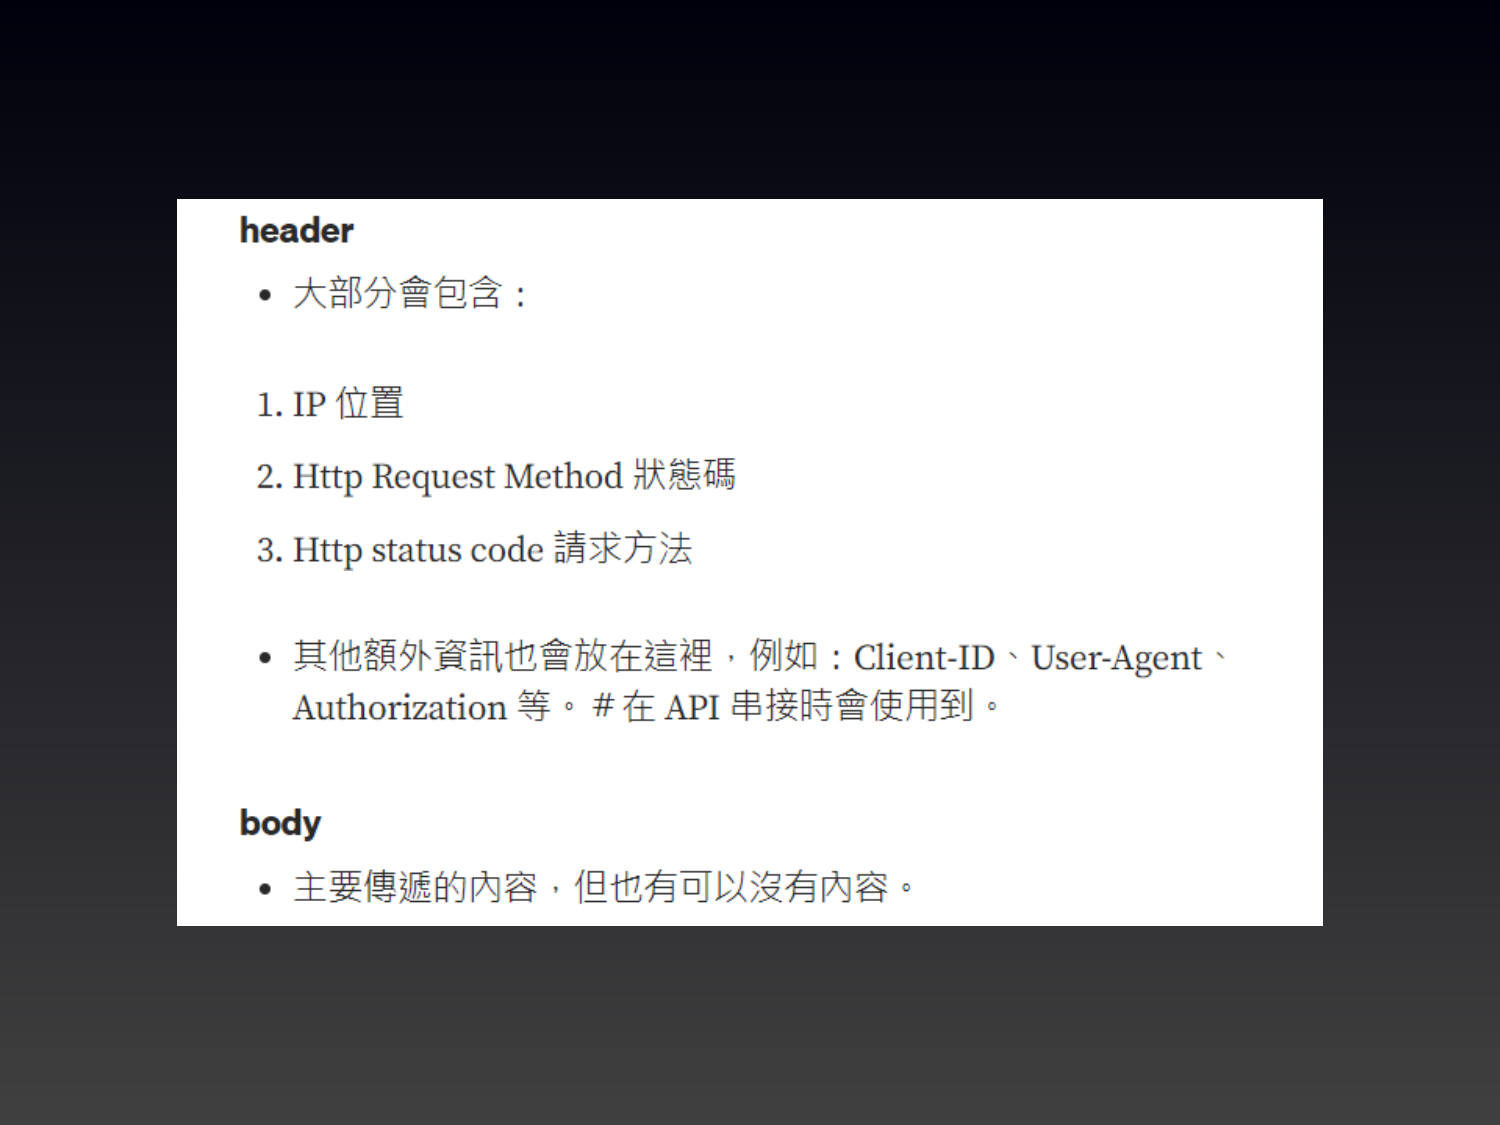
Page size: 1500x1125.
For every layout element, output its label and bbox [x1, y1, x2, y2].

picture [176, 198, 1323, 927]
